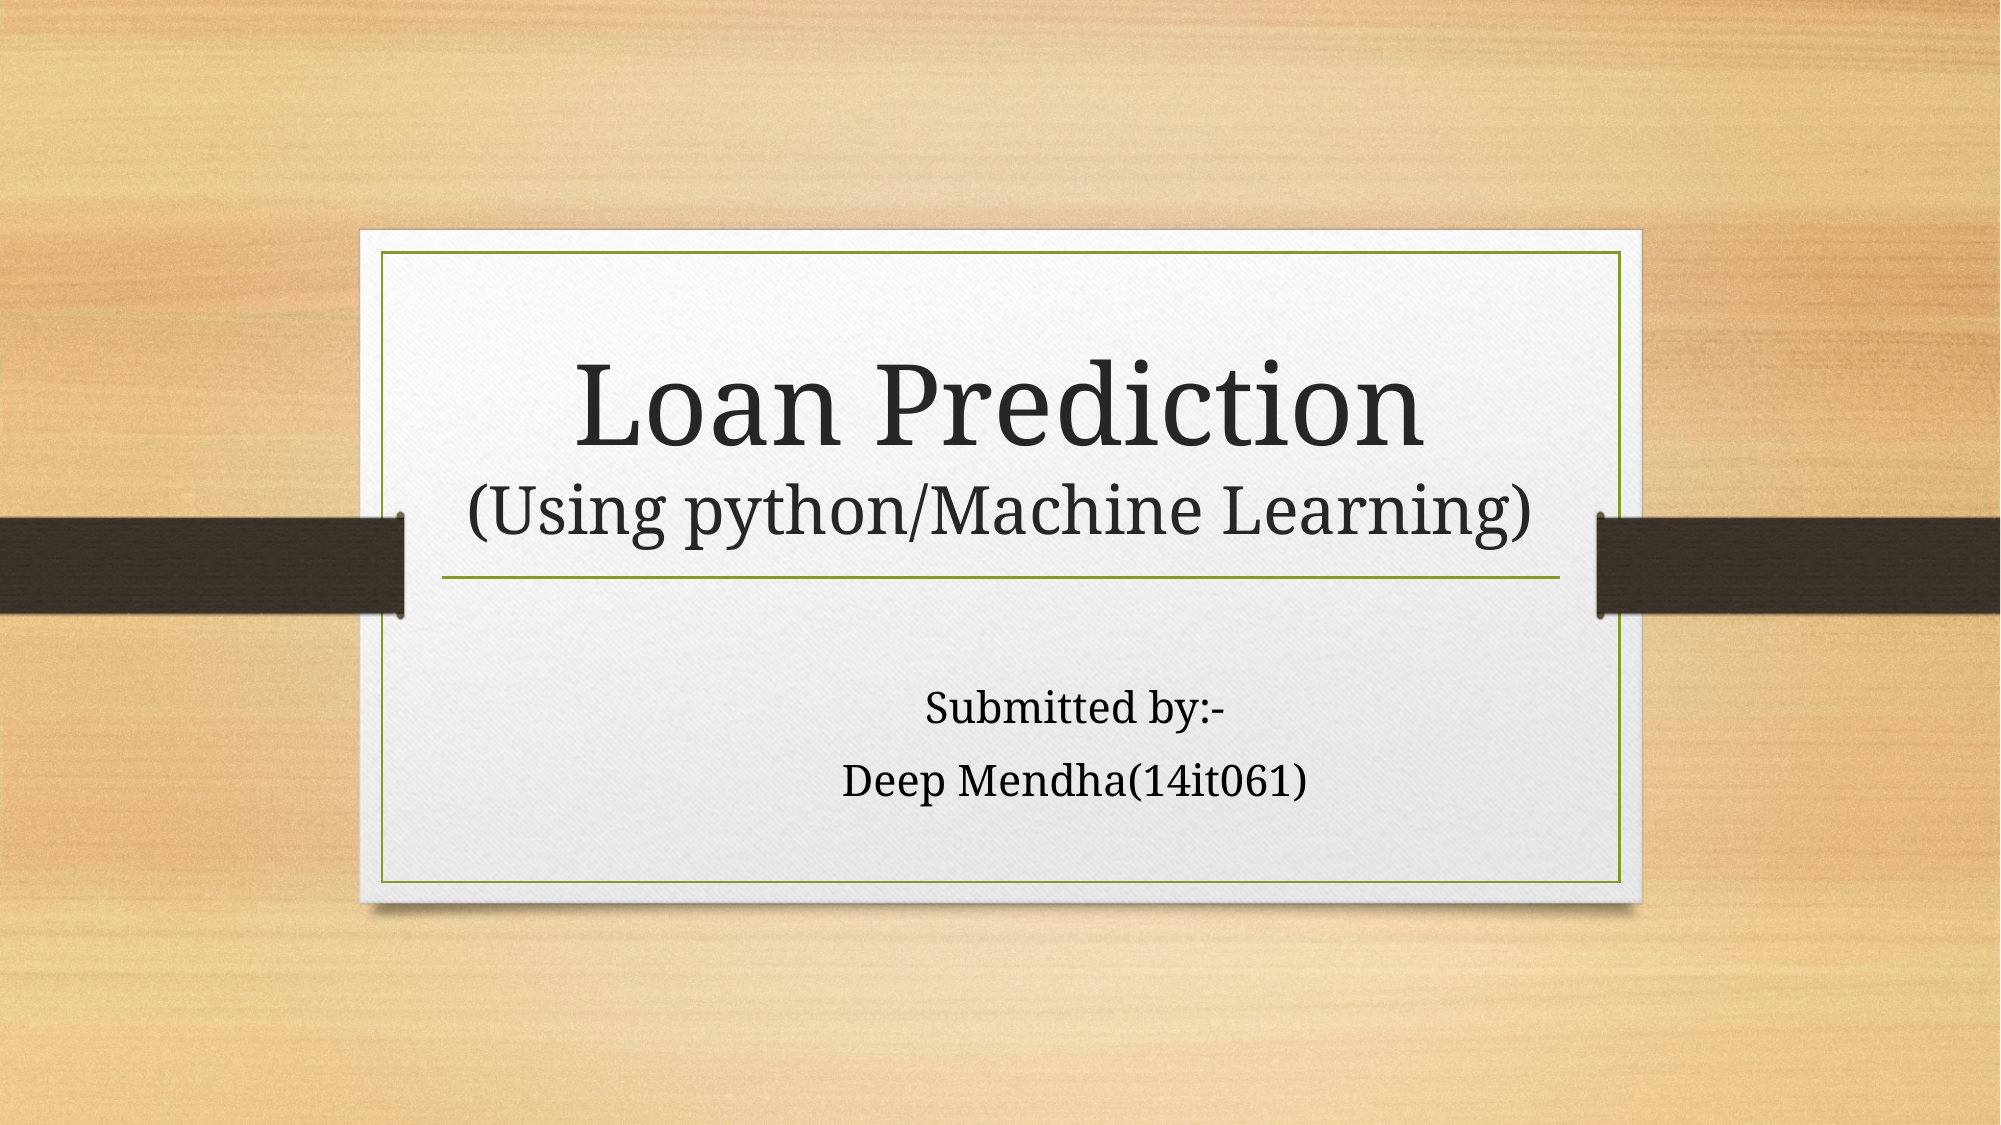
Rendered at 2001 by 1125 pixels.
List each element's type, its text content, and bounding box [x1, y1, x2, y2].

subtitle Submitted by:- Deep Mendha(14it061) [441, 600, 1560, 817]
title Loan Prediction (Using python/Machine Learning) [441, 306, 1560, 556]
picture [0, 0, 2001, 1125]
